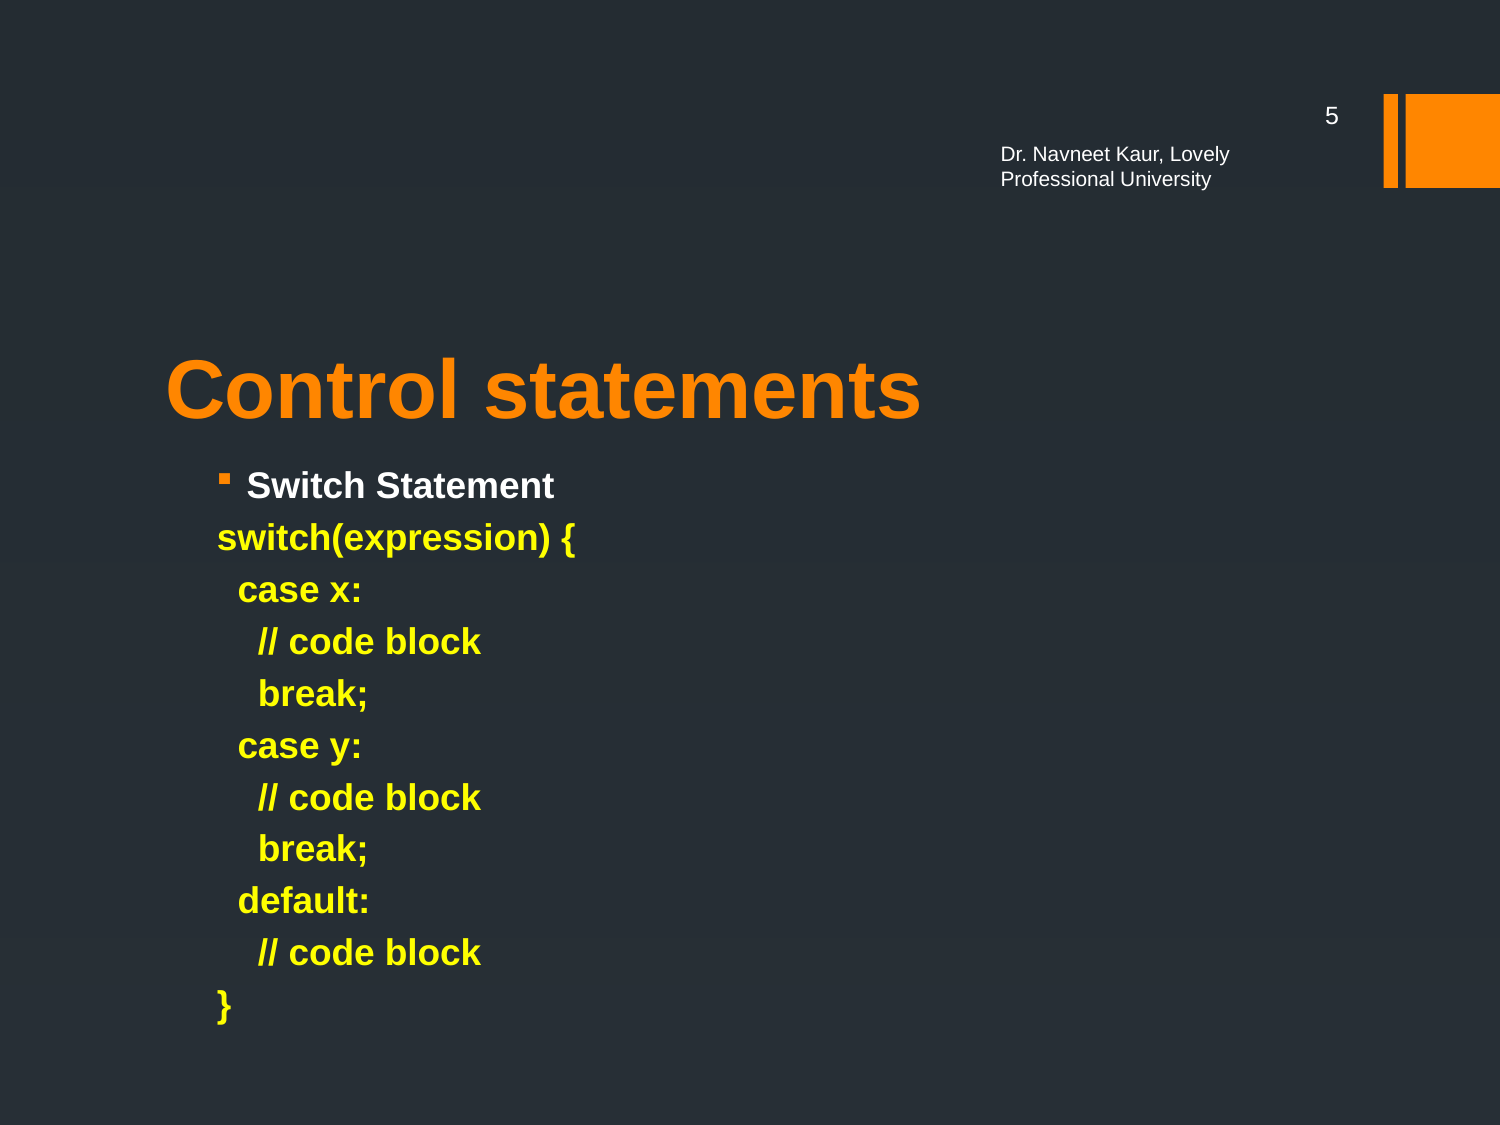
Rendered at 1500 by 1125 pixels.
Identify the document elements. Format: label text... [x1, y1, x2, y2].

title Control statements [150, 253, 1350, 443]
list Switch Statement switch(expression) { case x: // code block break; case y: // code block break; default: // code block } [150, 454, 1350, 1035]
slide_number 5 [1199, 90, 1355, 140]
footer Dr. Navneet Kaur, Lovely Professional University [985, 140, 1355, 190]
